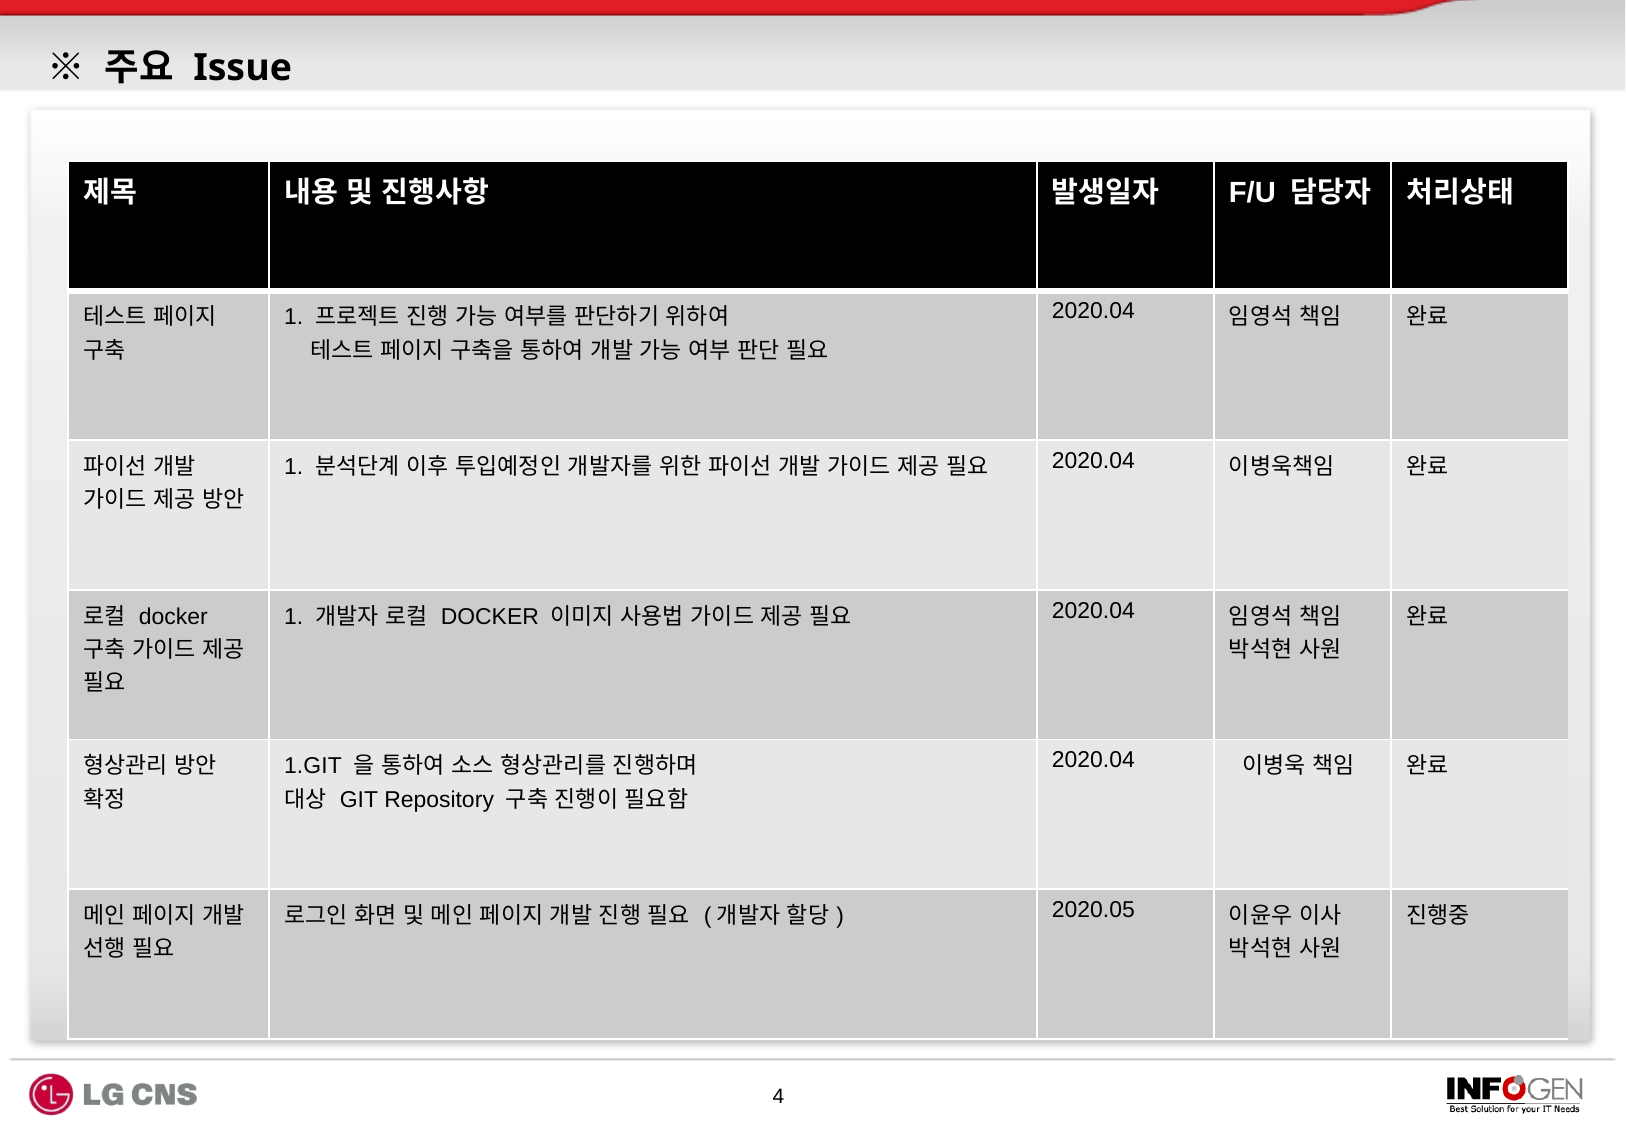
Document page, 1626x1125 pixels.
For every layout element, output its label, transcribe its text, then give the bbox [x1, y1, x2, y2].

table_header F/U 담당자 [1215, 162, 1390, 288]
table_cell 형상관리 방안 확정 [69, 740, 268, 888]
table_cell 로컬 docker 구축 가이드 제공 필요 [69, 591, 268, 739]
table_cell 2020.04 [1038, 294, 1213, 439]
table_cell 완료 [1392, 294, 1568, 439]
table_header 처리상태 [1392, 162, 1567, 288]
table_cell 1. 프로젝트 진행 가능 여부를 판단하기 위하여 테스트 페이지 구축을 통하여 개발 가능 여부 판단 필요 [270, 294, 1036, 439]
table_cell 1. 분석단계 이후 투입예정인 개발자를 위한 파이선 개발 가이드 제공 필요 [270, 441, 1036, 589]
table_cell 2020.04 [1038, 441, 1213, 589]
table_header 내용 및 진행사항 [270, 162, 1036, 288]
table_cell 임영석 책임 박석현 사원 [1215, 591, 1390, 739]
table_cell 파이선 개발 가이드 제공 방안 [69, 441, 268, 589]
table_cell 로그인 화면 및 메인 페이지 개발 진행 필요 (개발자 할당) [270, 890, 1036, 1038]
table_cell 1.GIT 을 통하여 소스 형상관리를 진행하며 대상 GIT Repository 구축 진행이 필요함 [270, 740, 1036, 888]
table_cell 2020.05 [1038, 890, 1213, 1038]
picture [0, 0, 1626, 1125]
table_cell 이병욱 책임 [1215, 740, 1390, 888]
table_cell 2020.04 [1038, 740, 1213, 888]
title ※ 주요 Issue [32, 18, 1496, 112]
table_cell 완료 [1392, 740, 1568, 888]
table_cell 완료 [1392, 441, 1568, 589]
table_cell 진행중 [1392, 890, 1568, 1038]
table_cell 이윤우 이사 박석현 사원 [1215, 890, 1390, 1038]
table_cell 이병욱책임 [1215, 441, 1390, 589]
table_cell 테스트 페이지 구축 [69, 294, 268, 439]
table_header 발생일자 [1038, 162, 1213, 288]
table_cell 완료 [1392, 591, 1568, 739]
table_cell 임영석 책임 [1215, 294, 1390, 439]
table_cell 1. 개발자 로컬 DOCKER 이미지 사용법 가이드 제공 필요 [270, 591, 1036, 739]
table_header 제목 [69, 162, 268, 288]
table_cell 메인 페이지 개발 선행 필요 [69, 890, 268, 1038]
table_cell 2020.04 [1038, 591, 1213, 739]
